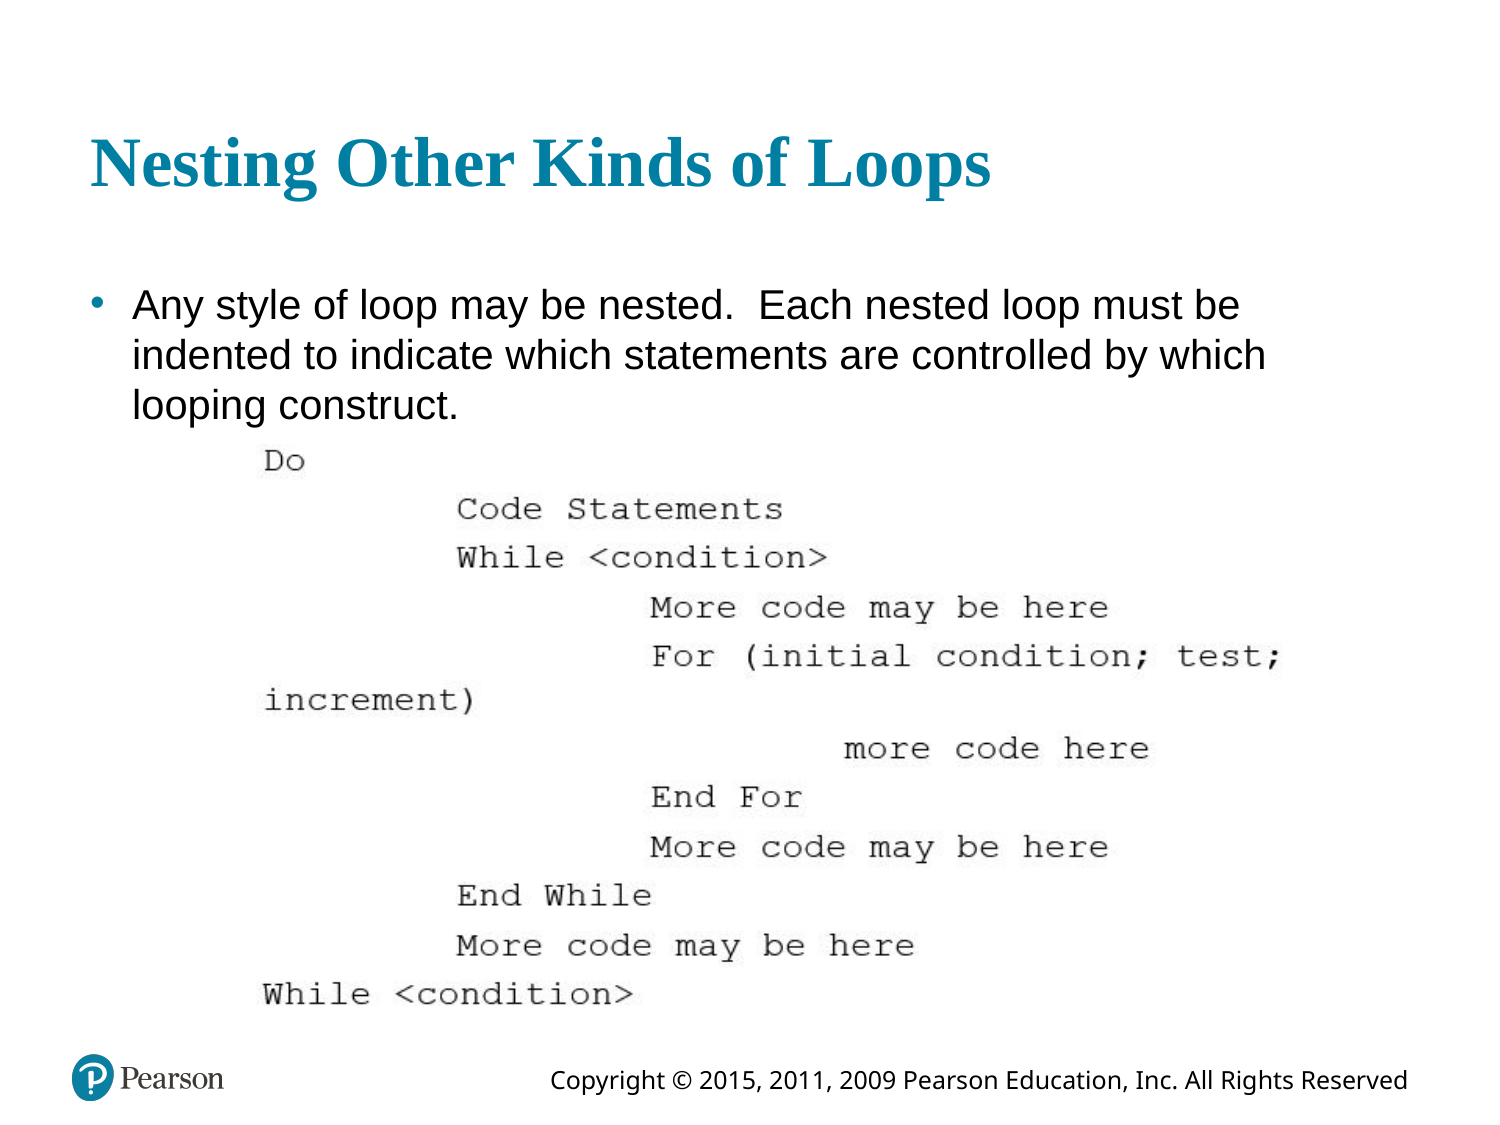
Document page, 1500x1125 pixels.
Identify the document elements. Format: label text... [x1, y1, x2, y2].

picture [98, 1054, 224, 1101]
picture [72, 1054, 88, 1070]
list Any style of loop may be nested. Each nested loop must be indented to indicate which statements are controlled by which looping construct. [75, 262, 1425, 431]
picture [72, 1087, 83, 1101]
title Nesting Other Kinds of Loops [75, 35, 1425, 216]
picture [256, 444, 1293, 1020]
picture [80, 1063, 106, 1088]
